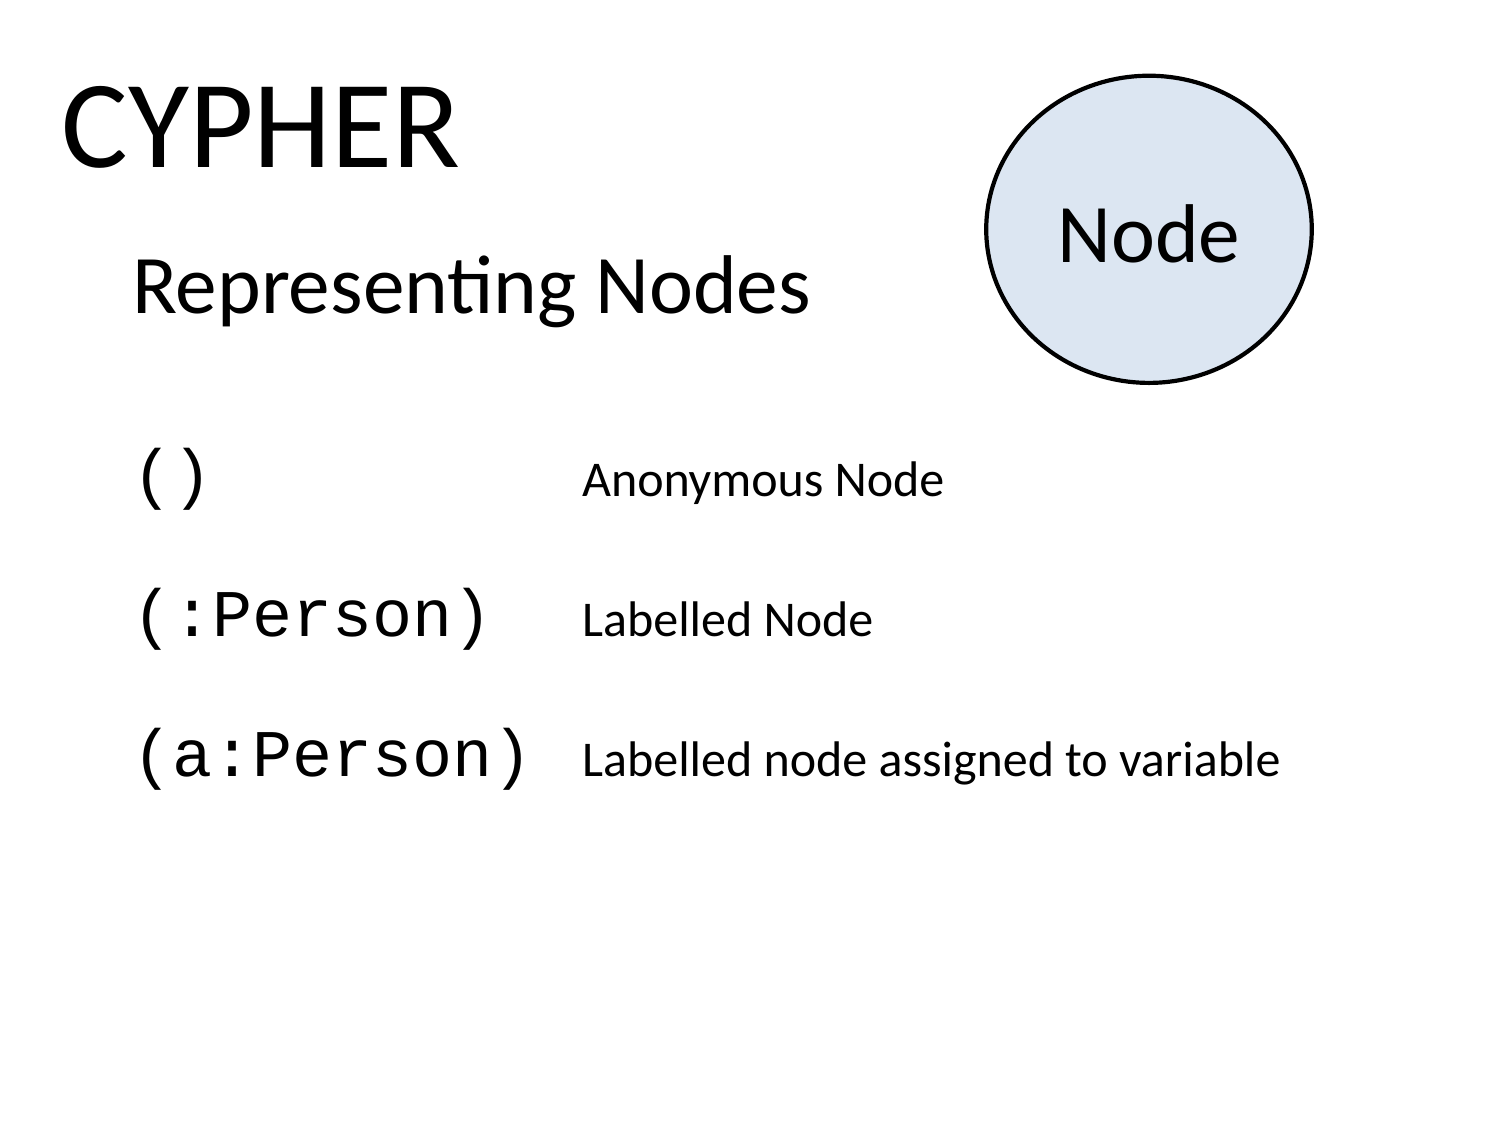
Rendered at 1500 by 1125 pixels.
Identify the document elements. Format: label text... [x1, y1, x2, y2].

text_box Node [984, 73, 1314, 386]
text_box CYPHER [46, 35, 1301, 200]
title Representing Nodes () Anonymous Node (:Person) Labelled Node (a:Person) Labelled node assigned to variable [117, 222, 1395, 891]
